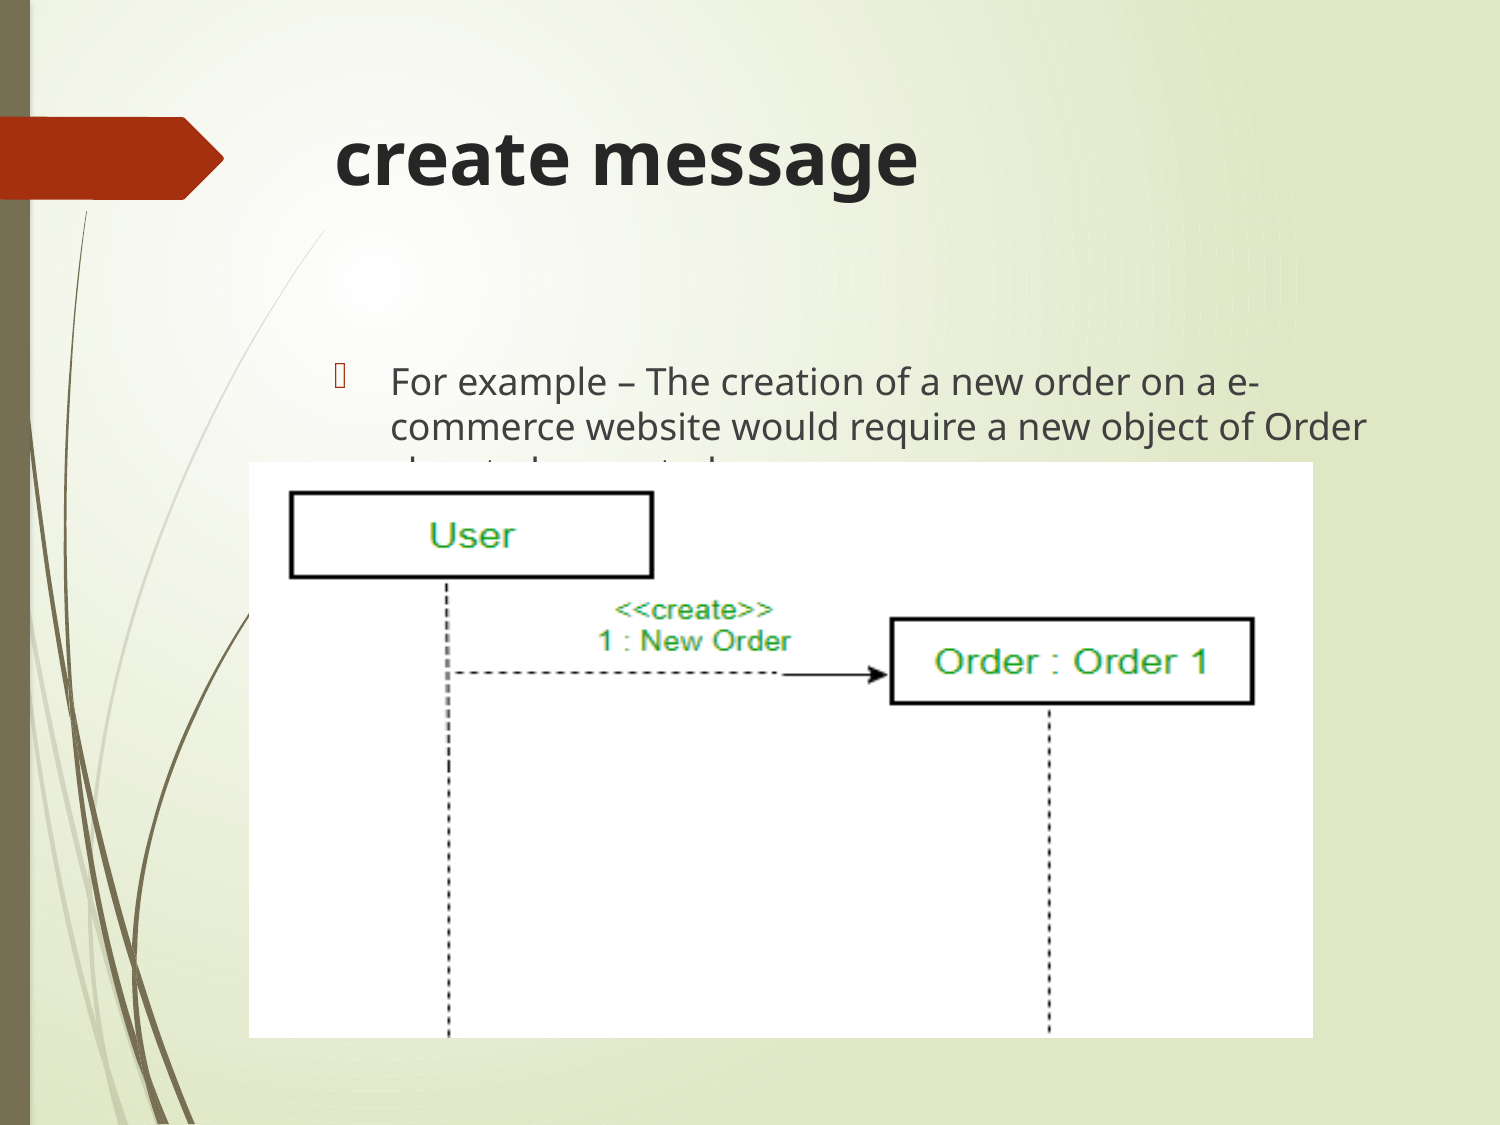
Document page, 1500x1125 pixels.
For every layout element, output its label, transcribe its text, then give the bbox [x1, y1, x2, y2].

list For example – The creation of a new order on a e-commerce website would require a new object of Order class to be created. [318, 350, 1400, 970]
picture [249, 462, 1313, 1038]
title create message [319, 102, 1400, 313]
